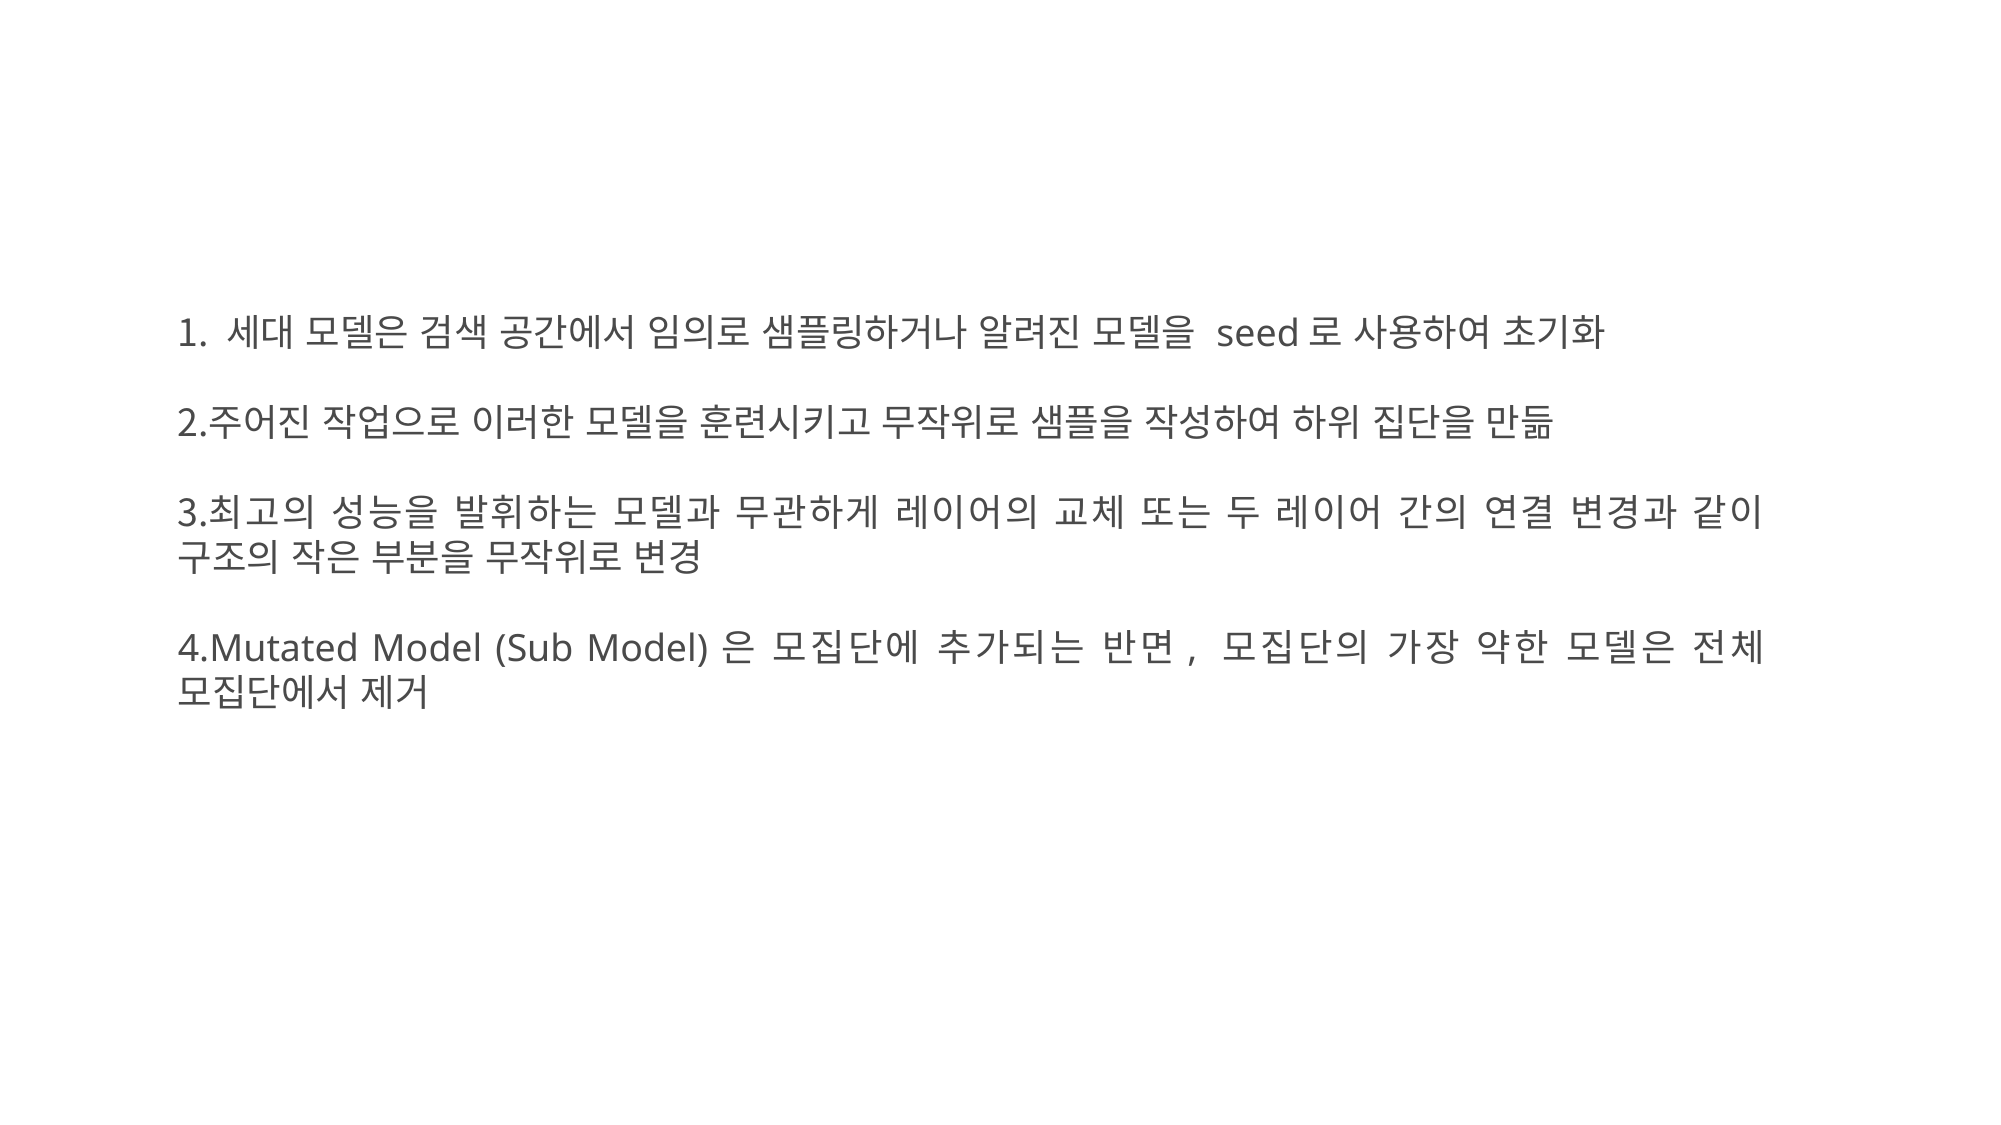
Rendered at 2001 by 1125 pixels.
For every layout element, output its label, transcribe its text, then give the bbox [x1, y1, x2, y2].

text_box 세대 모델은 검색 공간에서 임의로 샘플링하거나 알려진 모델을 seed로 사용하여 초기화 주어진 작업으로 이러한 모델을 훈련시키고 무작위로 샘플을 작성하여 하위 집단을 만듦 최고의 성능을 발휘하는 모델과 무관하게 레이어의 교체 또는 두 레이어 간의 연결 변경과 같이 구조의 작은 부분을 무작위로 변경 Mutated Model (Sub Model)은 모집단에 추가되는 반면, 모집단의 가장 약한 모델은 전체 모집단에서 제거 [163, 301, 1781, 721]
